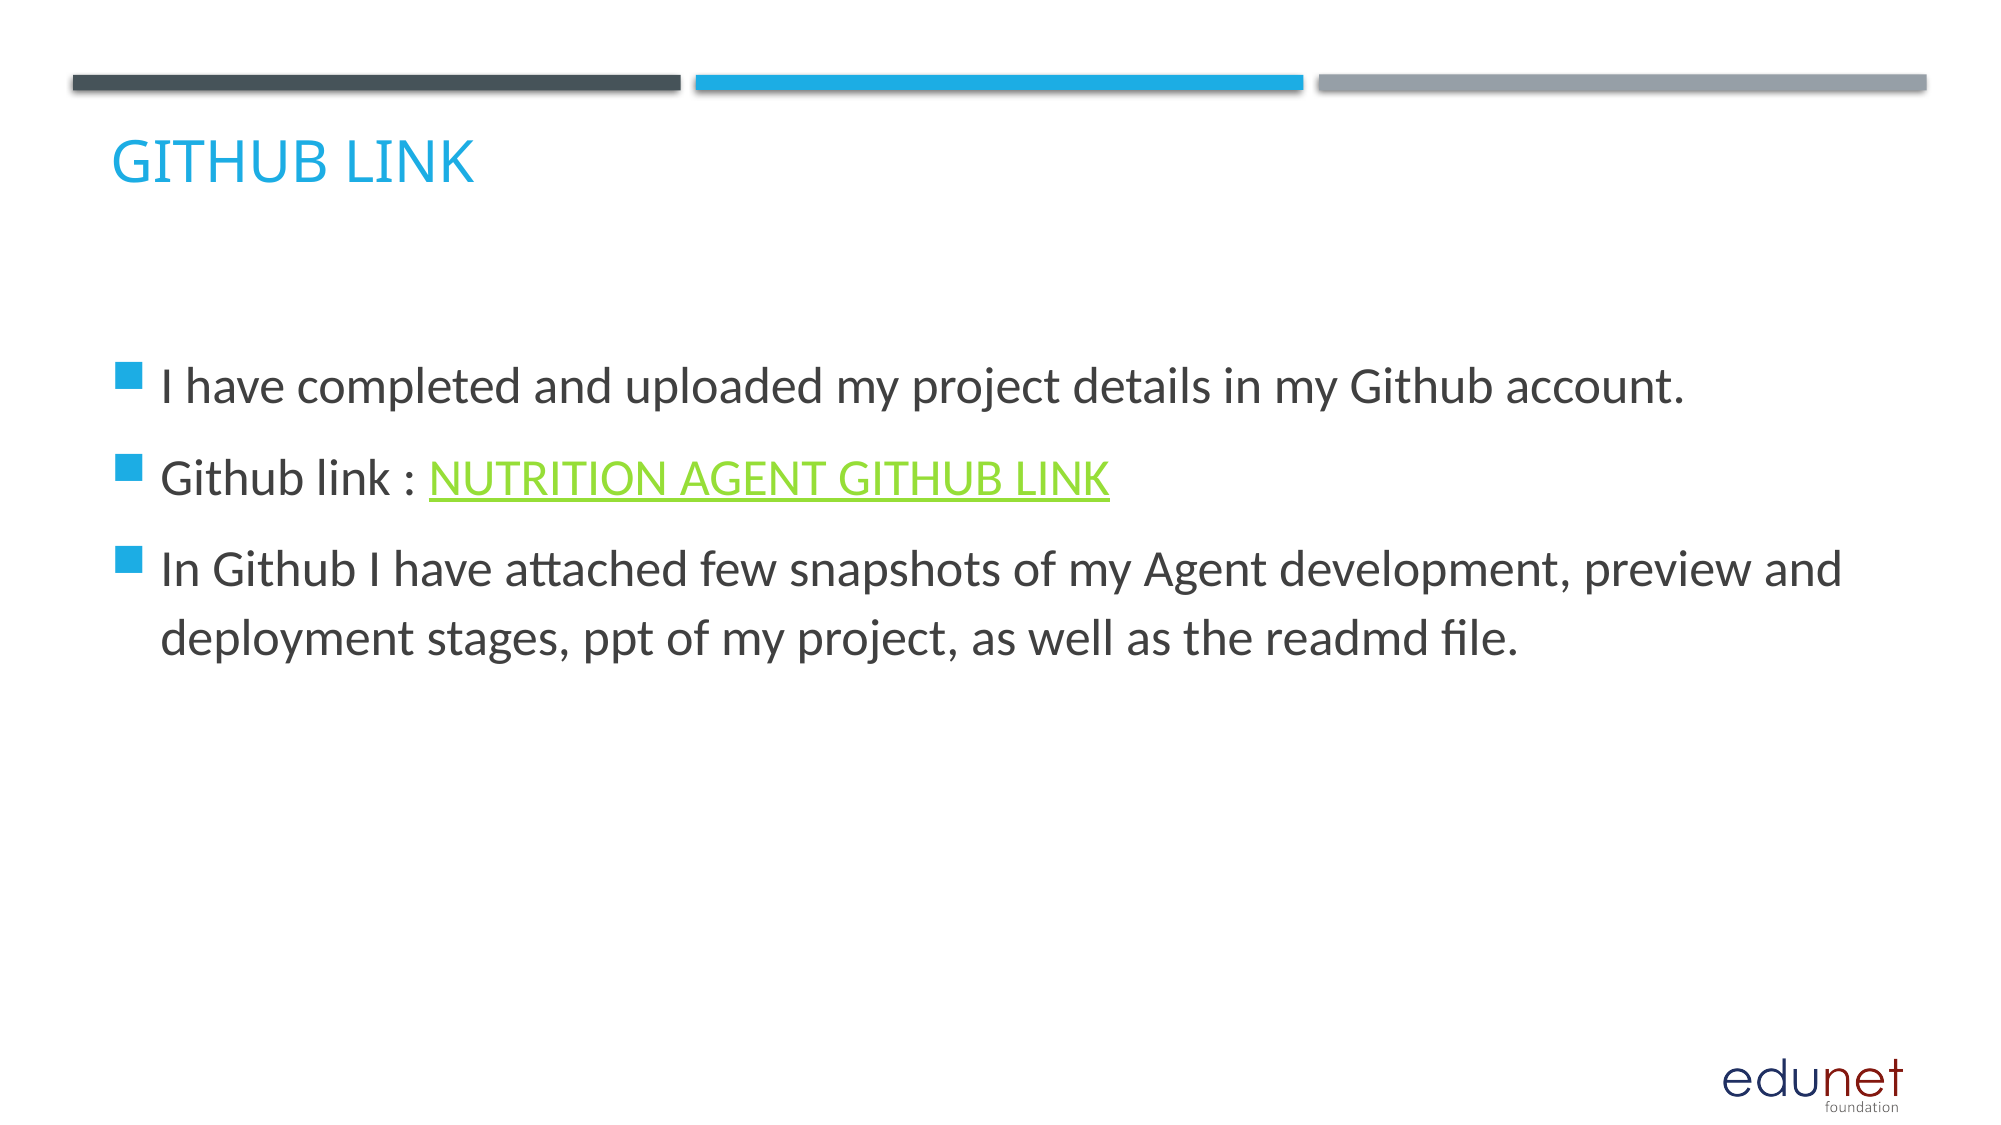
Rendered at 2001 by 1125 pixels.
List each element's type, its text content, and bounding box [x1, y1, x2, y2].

title GitHub Link [95, 115, 1905, 203]
list I have completed and uploaded my project details in my Github account. Github link : NUTRITION AGENT GITHUB LINK In Github I have attached few snapshots of my Agent development, preview and deployment stages, ppt of my project, as well as the readmd file. [95, 290, 1905, 721]
picture [1719, 1056, 1905, 1116]
